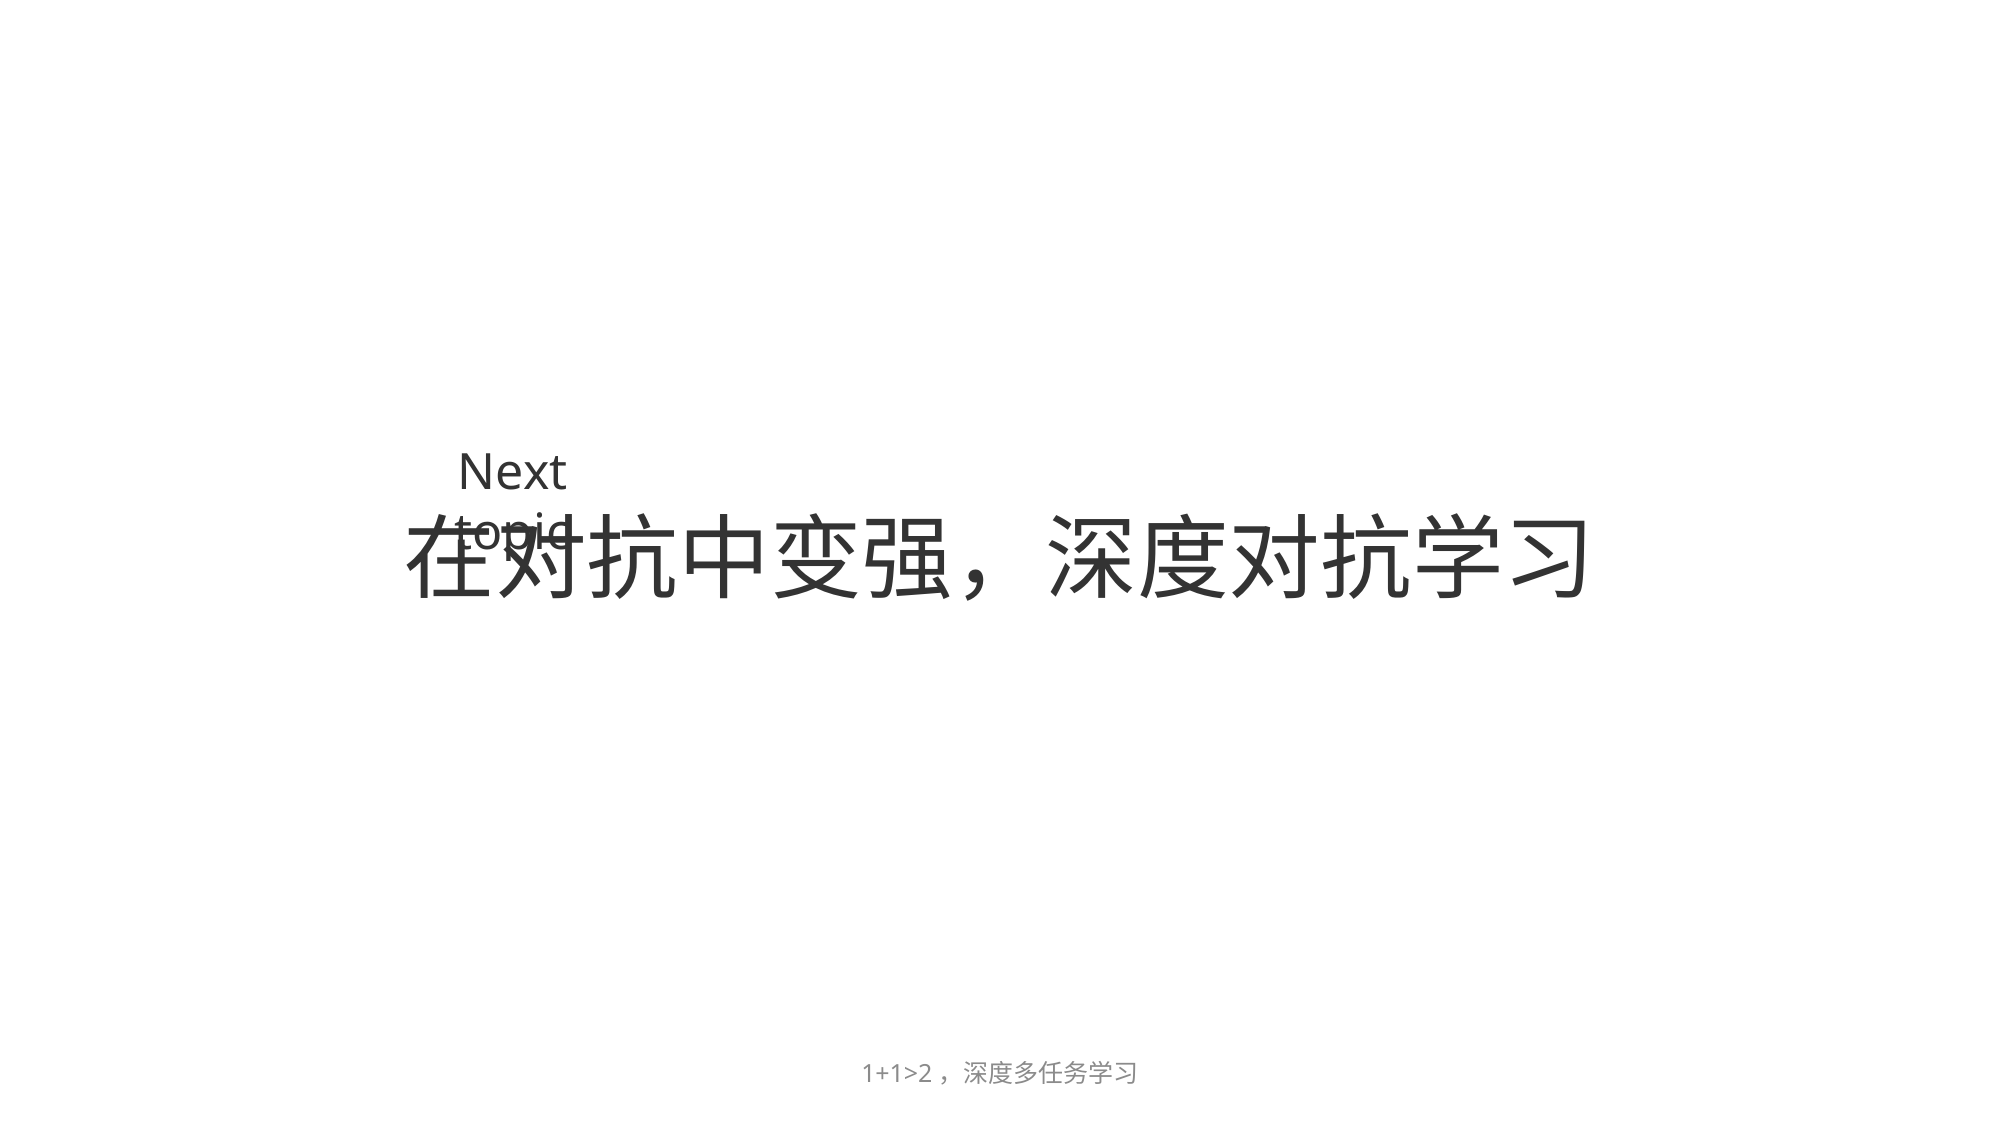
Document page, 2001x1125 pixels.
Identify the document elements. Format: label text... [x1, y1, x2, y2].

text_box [64, 432, 1936, 619]
footer 1+1>2，深度多任务学习 [662, 1042, 1338, 1103]
